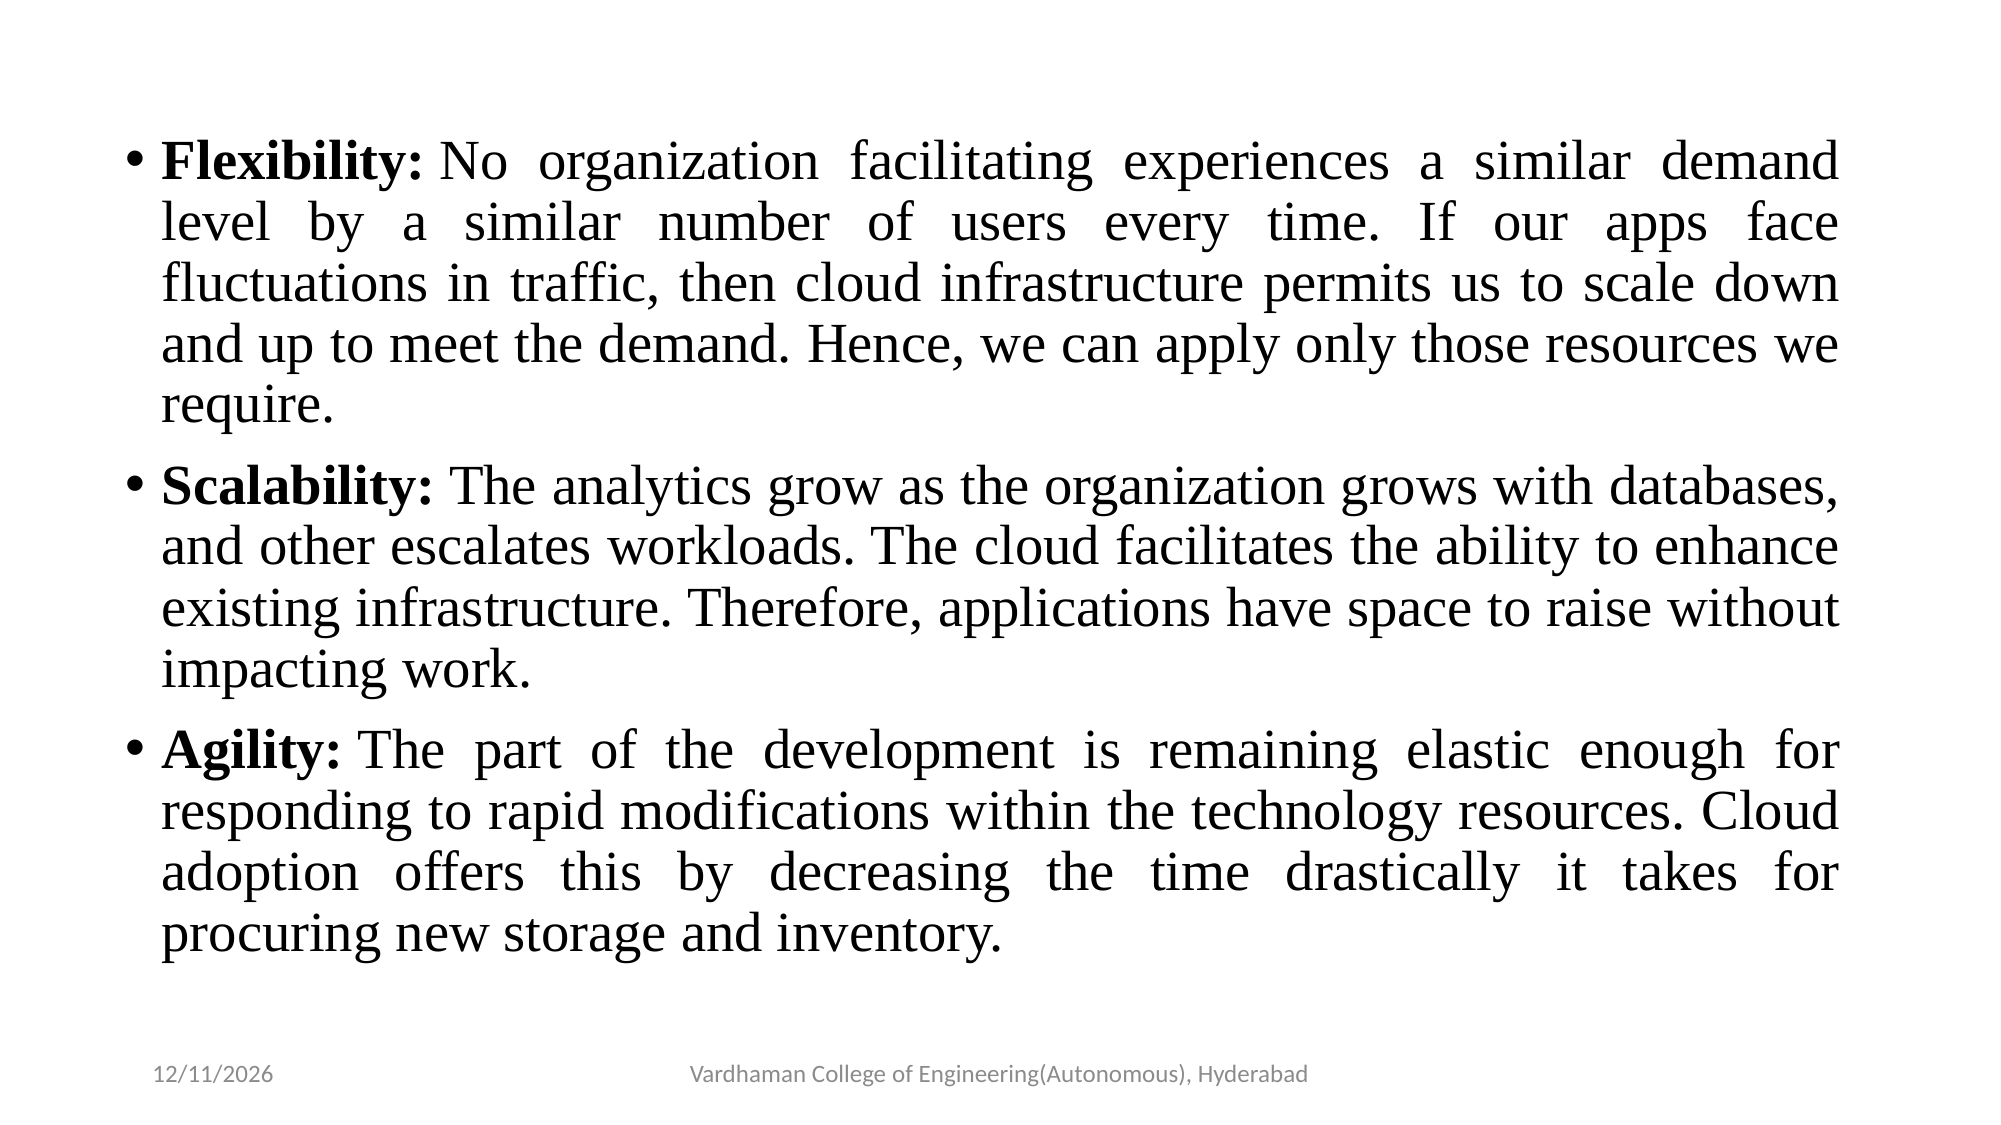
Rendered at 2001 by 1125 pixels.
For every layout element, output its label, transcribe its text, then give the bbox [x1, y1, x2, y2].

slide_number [137, 1042, 588, 1103]
footer Vardhaman College of Engineering(Autonomous), Hyderabad [662, 1042, 1338, 1103]
list Flexibility: No organization facilitating experiences a similar demand level by a similar number of users every time. If our apps face fluctuations in traffic, then cloud infrastructure permits us to scale down and up to meet the demand. Hence, we can apply only those resources we require. Scalability: The analytics grow as the organization grows with databases, and other escalates workloads. The cloud facilitates the ability to enhance existing infrastructure. Therefore, applications have space to raise without impacting work. Agility: The part of the development is remaining elastic enough for responding to rapid modifications within the technology resources. Cloud adoption offers this by decreasing the time drastically it takes for procuring new storage and inventory. [110, 123, 1856, 977]
